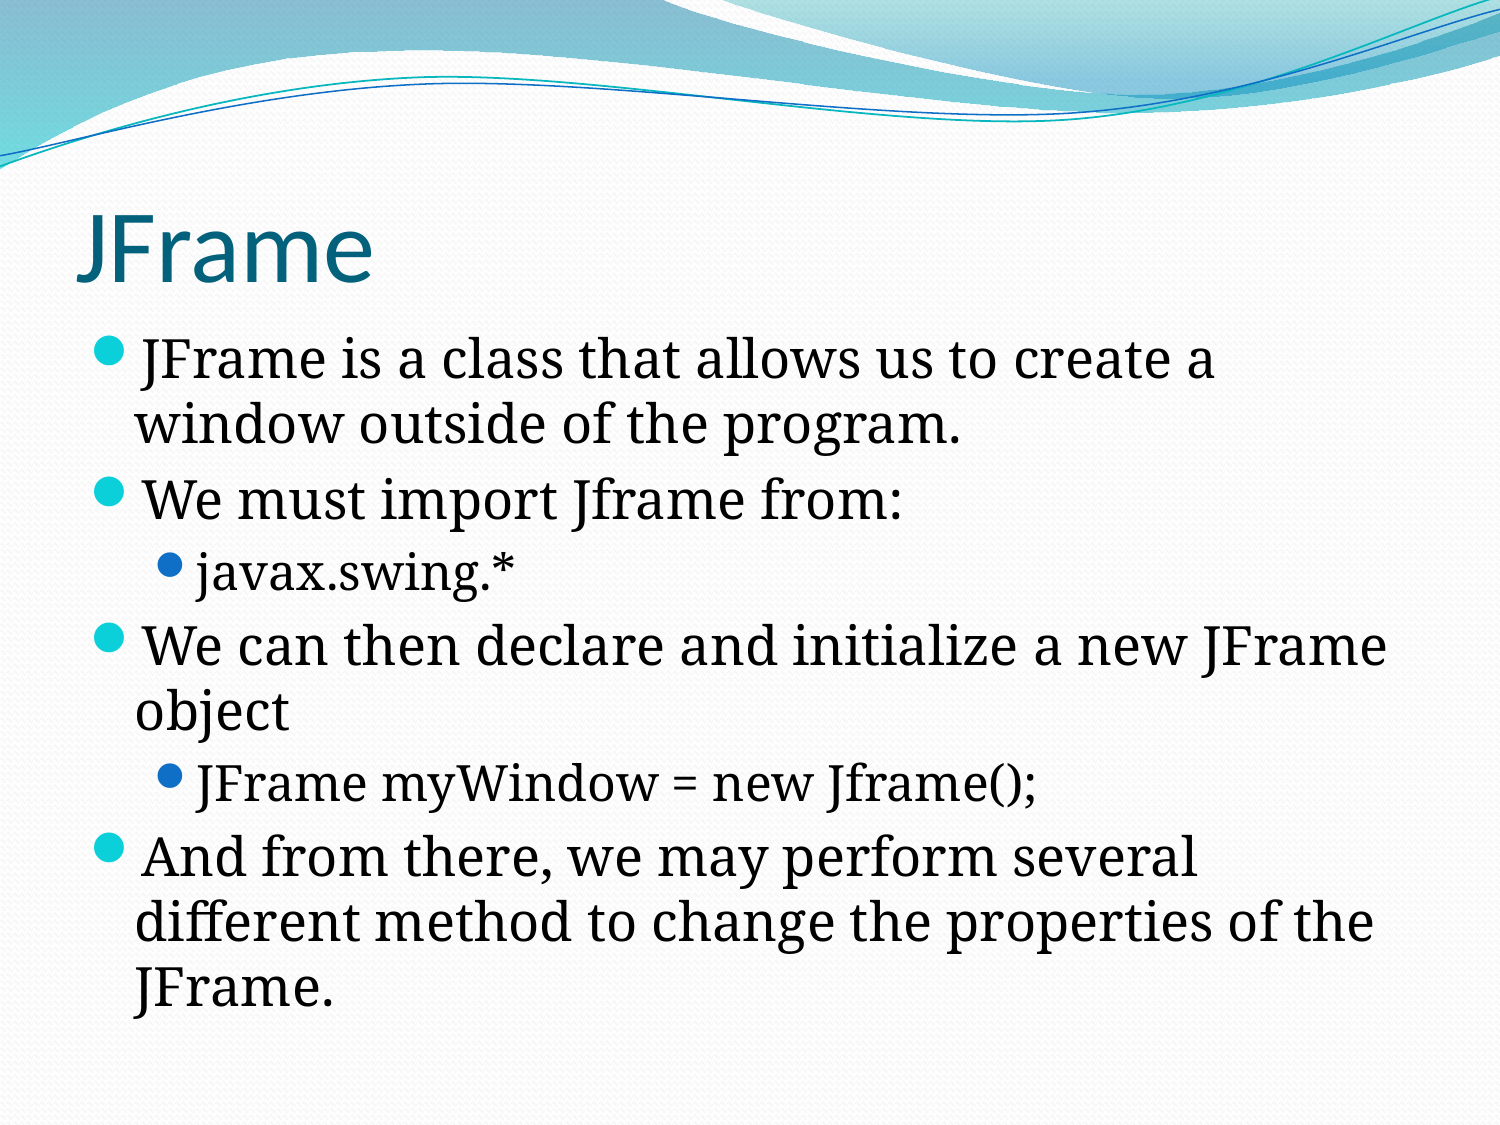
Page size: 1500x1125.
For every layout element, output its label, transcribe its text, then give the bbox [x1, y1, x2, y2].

list JFrame is a class that allows us to create a window outside of the program. We must import Jframe from: javax.swing.* We can then declare and initialize a new JFrame object JFrame myWindow = new Jframe(); And from there, we may perform several different method to change the properties of the JFrame. [75, 317, 1425, 1038]
title JFrame [75, 115, 1425, 303]
